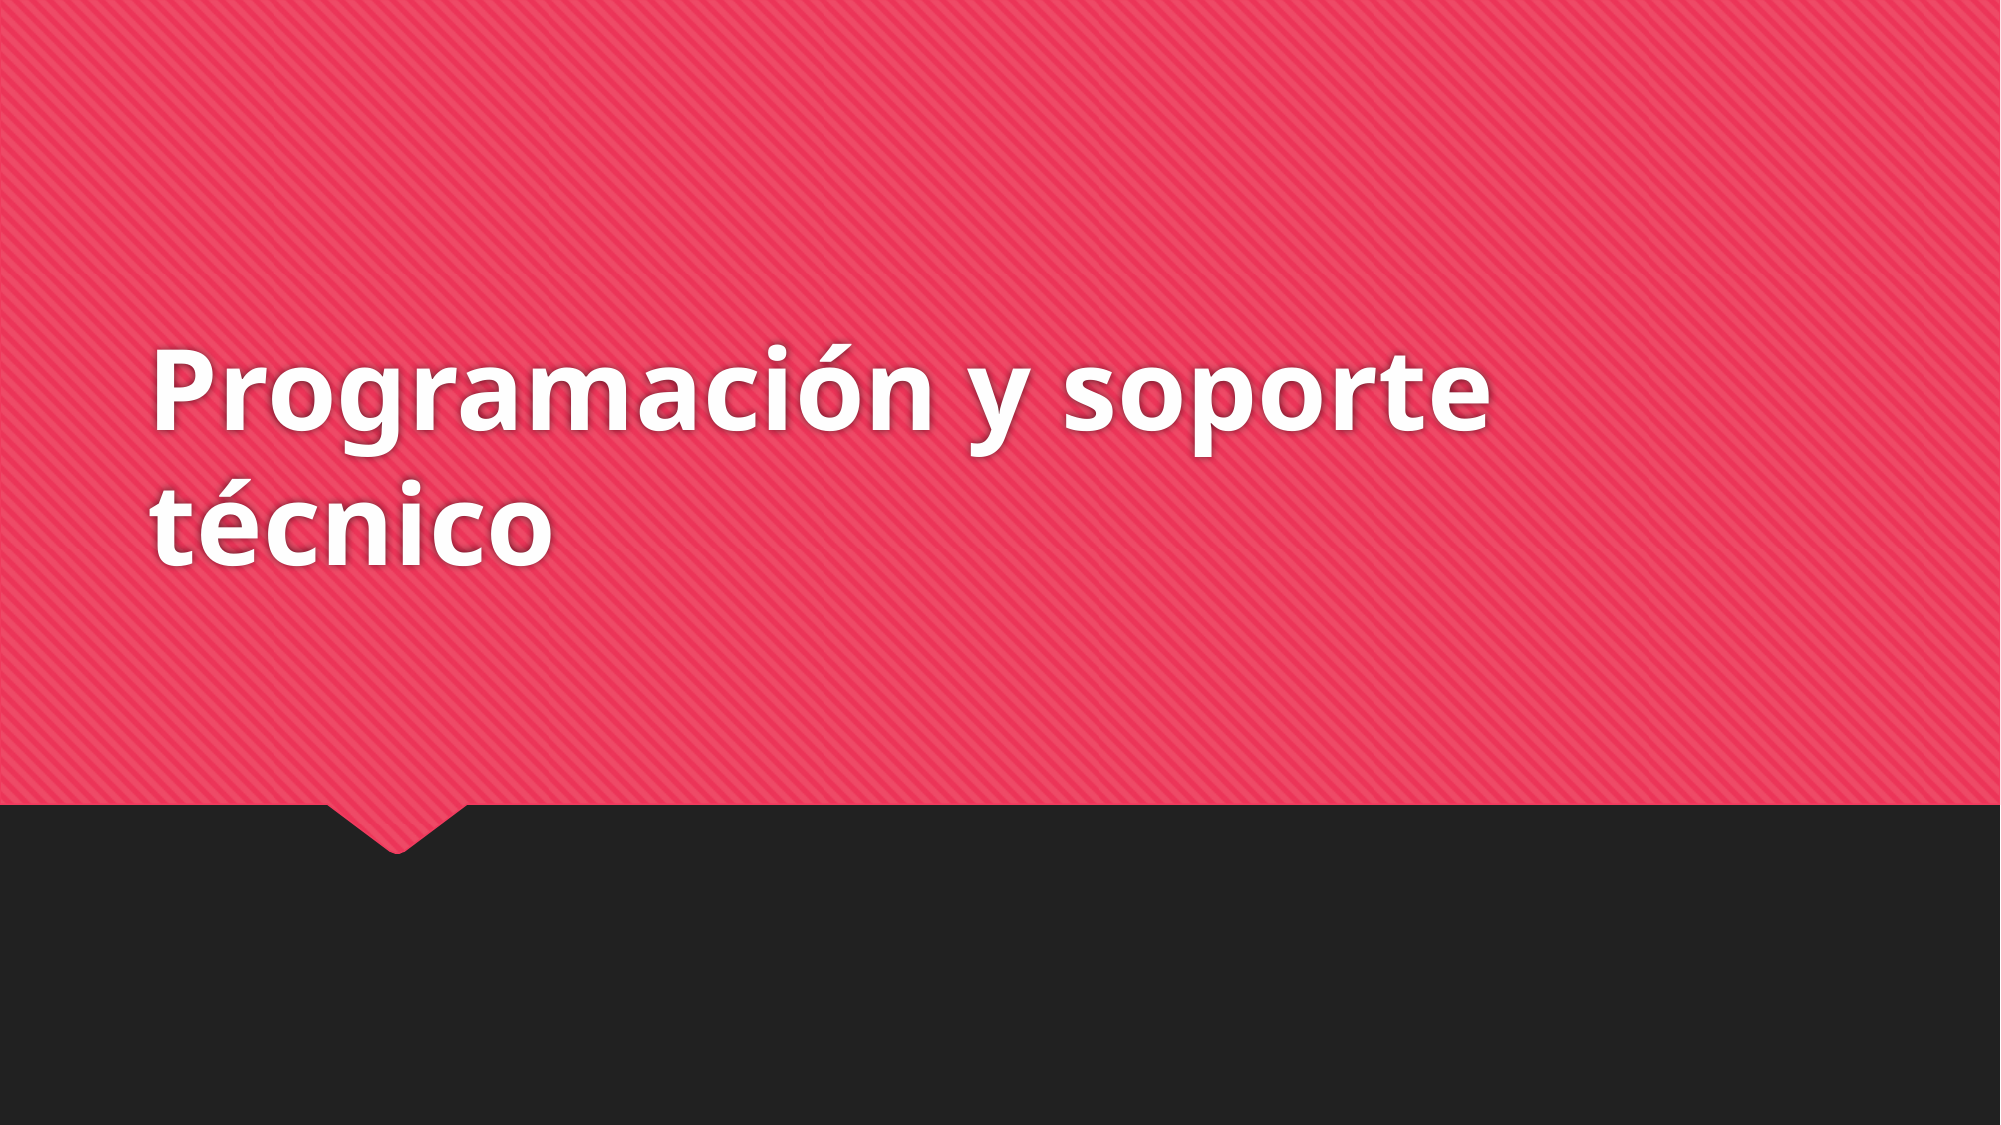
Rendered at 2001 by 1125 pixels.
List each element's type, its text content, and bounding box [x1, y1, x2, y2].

title Programación y soporte técnico [132, 237, 1678, 596]
